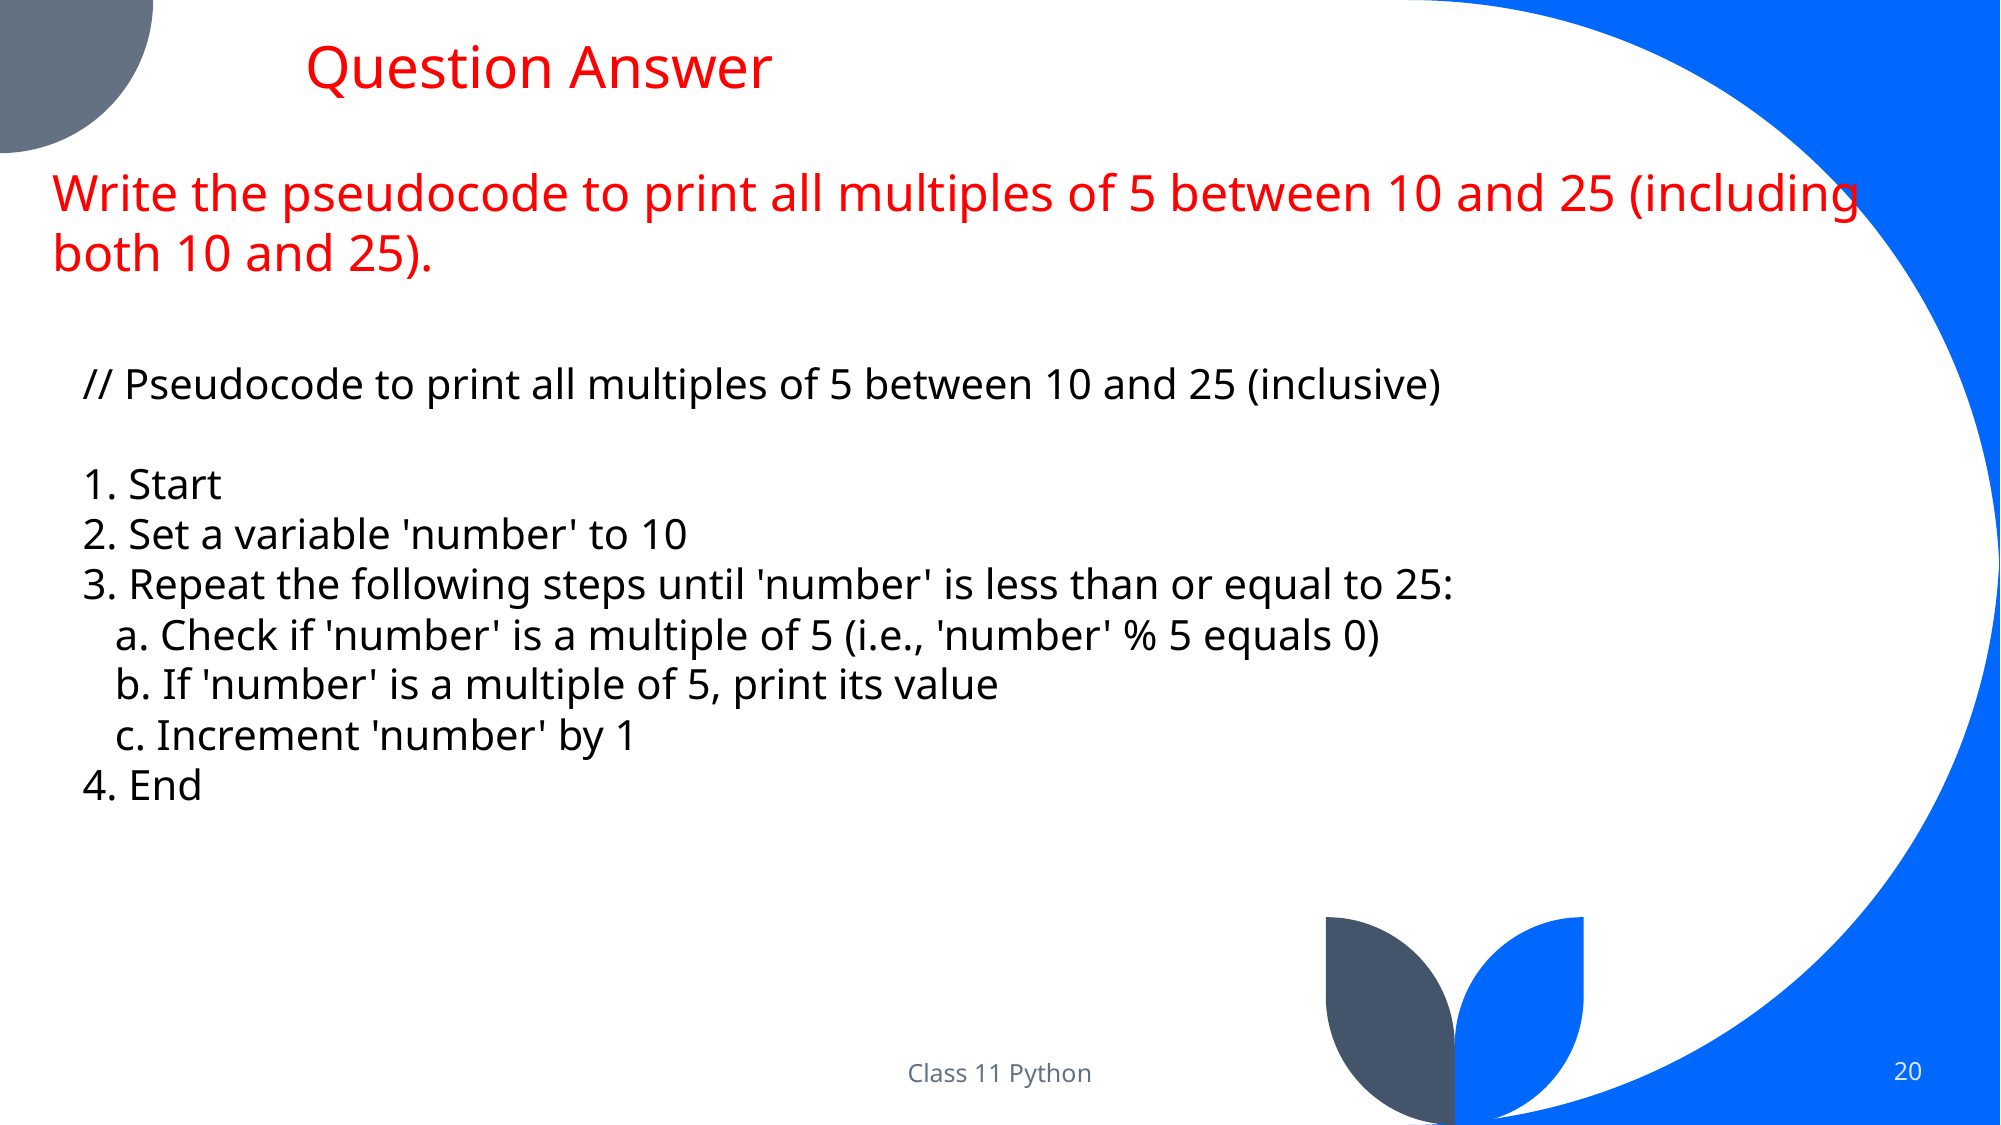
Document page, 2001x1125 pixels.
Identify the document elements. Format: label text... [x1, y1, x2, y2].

text_box // Pseudocode to print all multiples of 5 between 10 and 25 (inclusive) 1. Start 2. Set a variable 'number' to 10 3. Repeat the following steps until 'number' is less than or equal to 25: a. Check if 'number' is a multiple of 5 (i.e., 'number' % 5 equals 0) b. If 'number' is a multiple of 5, print its value c. Increment 'number' by 1 4. End [67, 350, 1820, 816]
text_box Question Answer [290, 22, 1291, 108]
footer Class 11 Python [662, 1042, 1338, 1103]
text_box Write the pseudocode to print all multiples of 5 between 10 and 25 (including both 10 and 25). [37, 153, 1914, 289]
slide_number 20 [1665, 1042, 1938, 1103]
